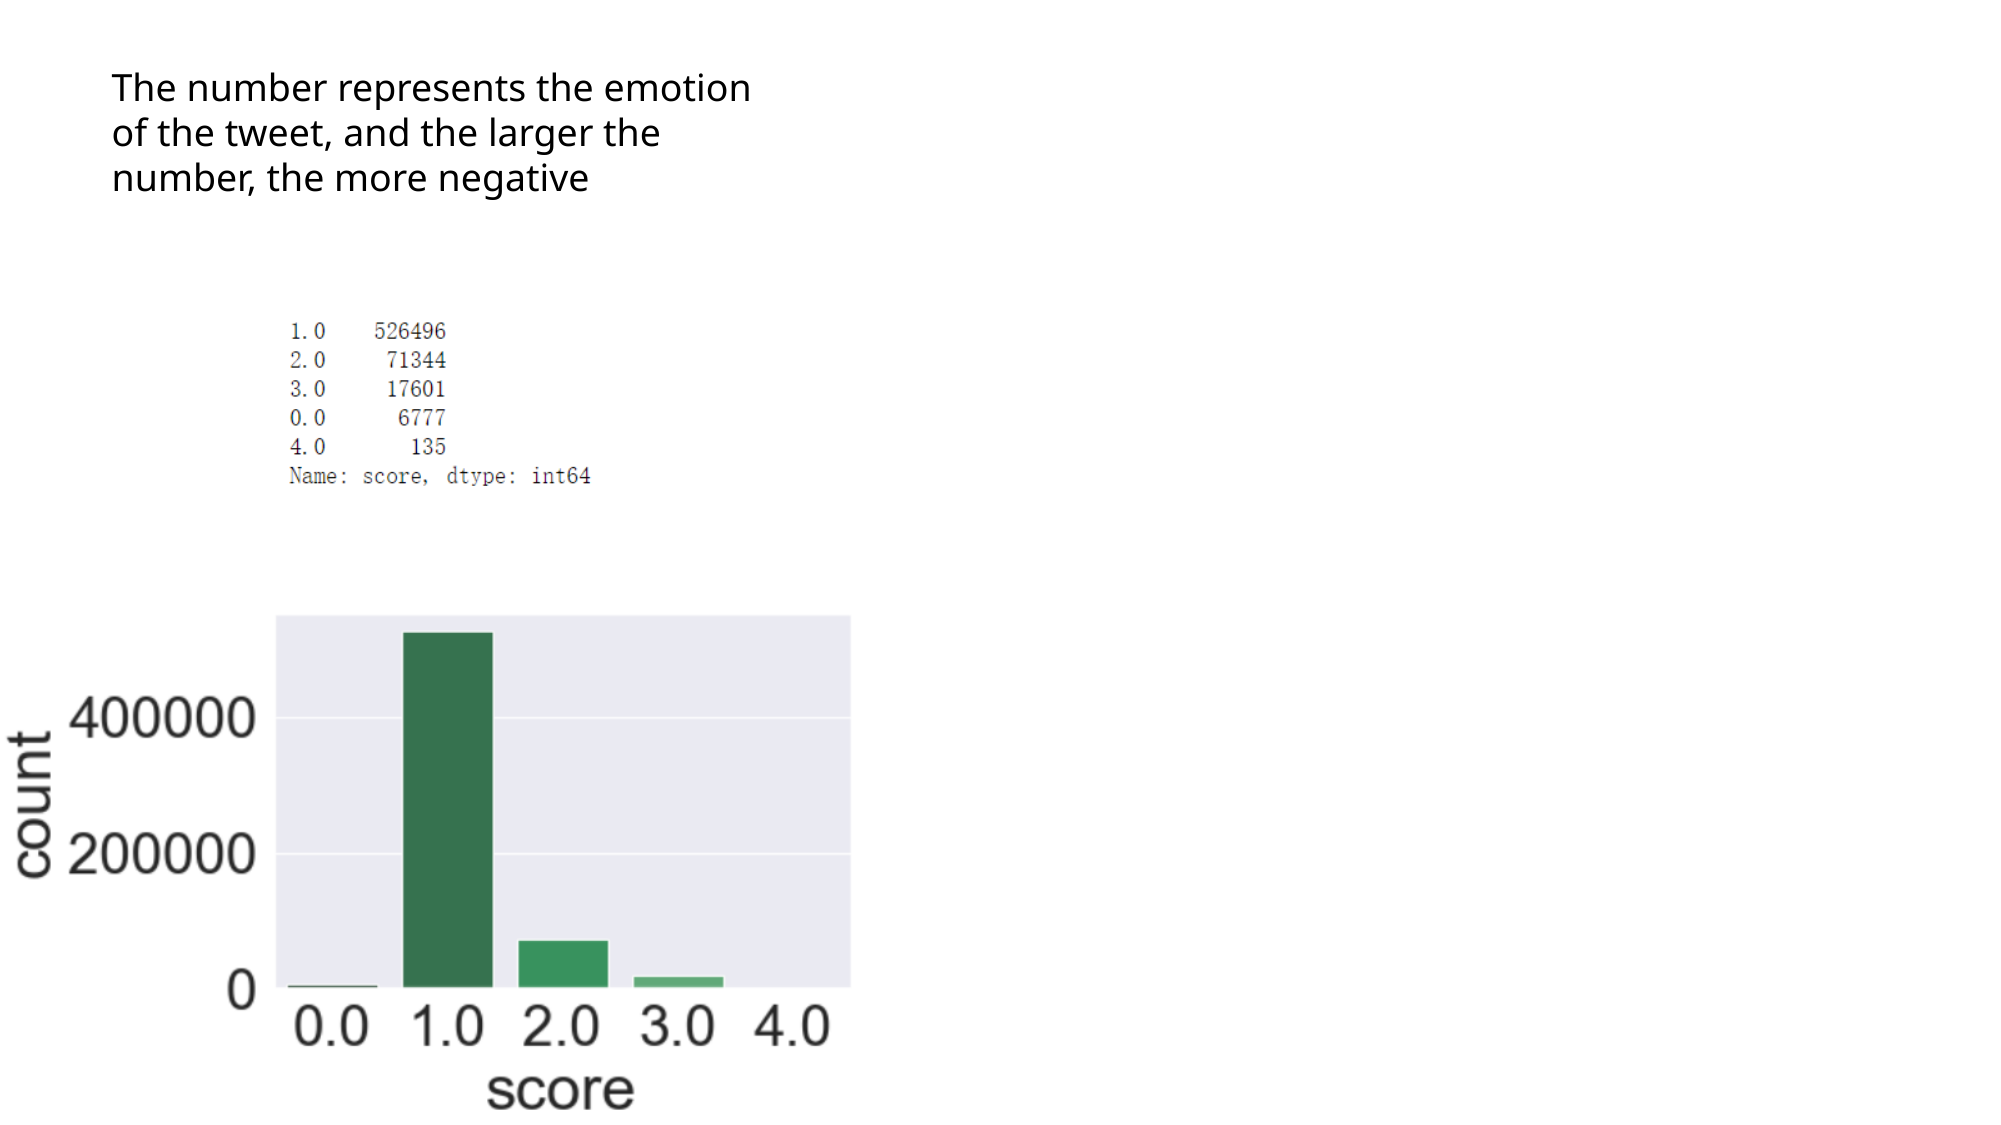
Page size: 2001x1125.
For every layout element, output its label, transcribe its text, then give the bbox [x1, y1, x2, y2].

picture [277, 305, 630, 501]
picture [2, 598, 905, 1125]
text_box The number represents the emotion of the tweet, and the larger the number, the more negative [96, 56, 811, 207]
